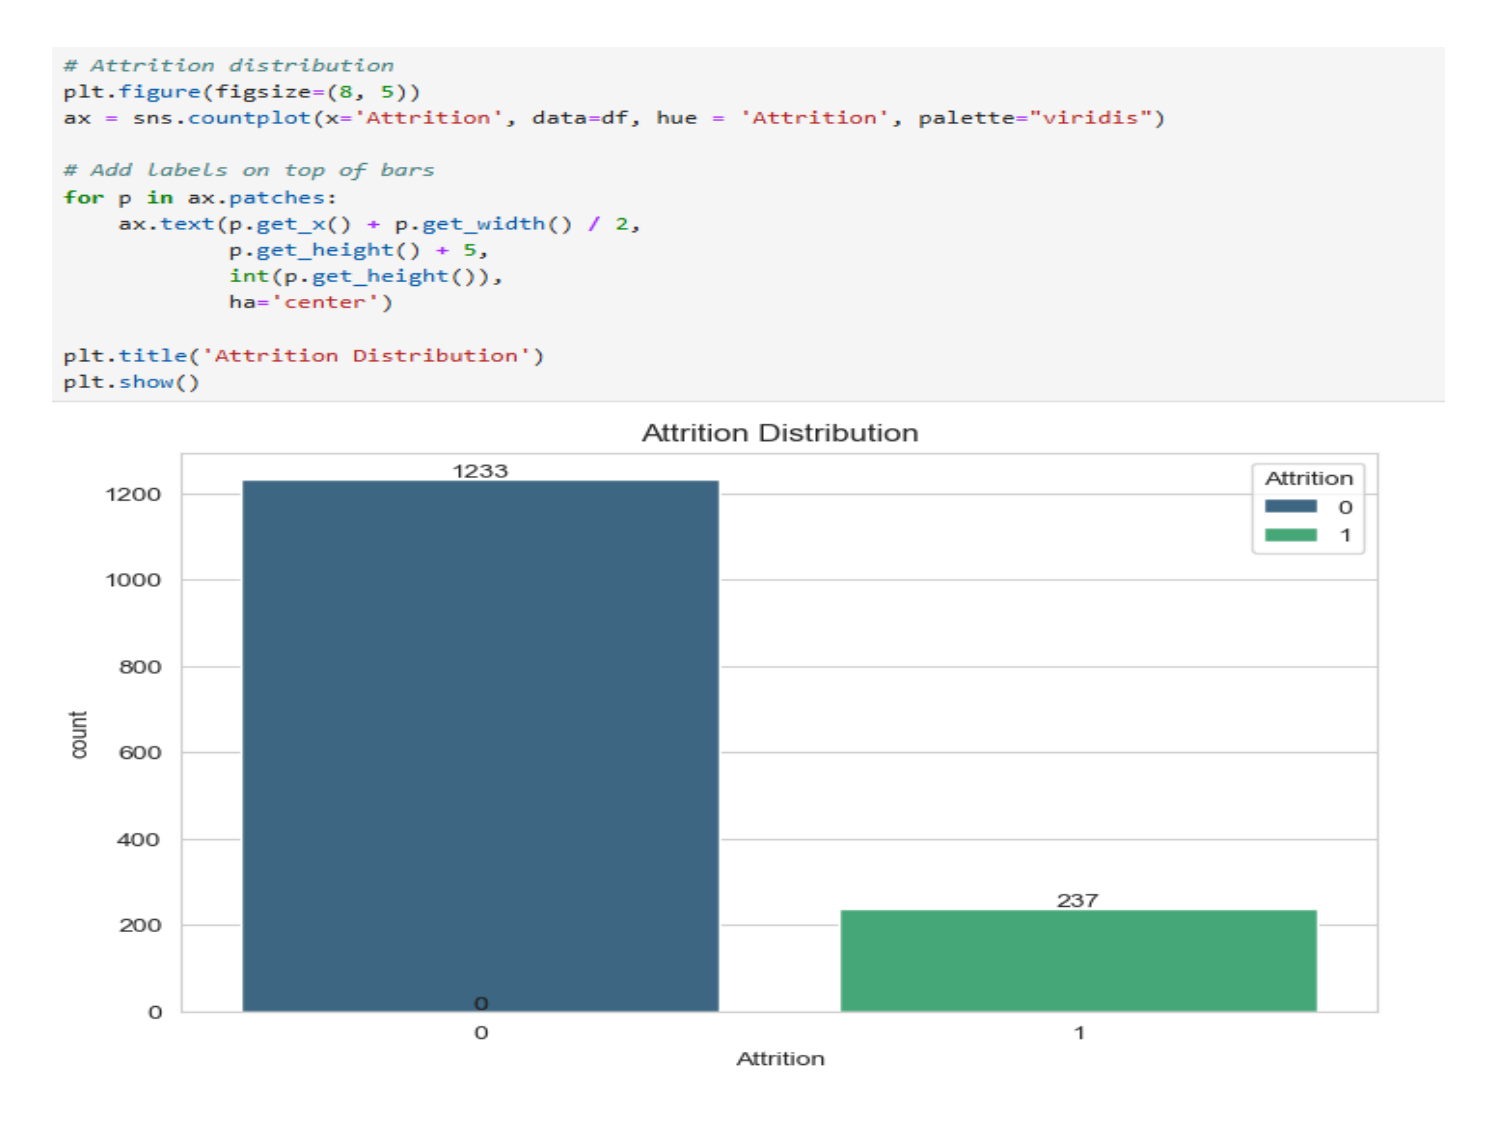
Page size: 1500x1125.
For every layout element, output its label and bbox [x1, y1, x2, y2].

list [52, 47, 1445, 1080]
